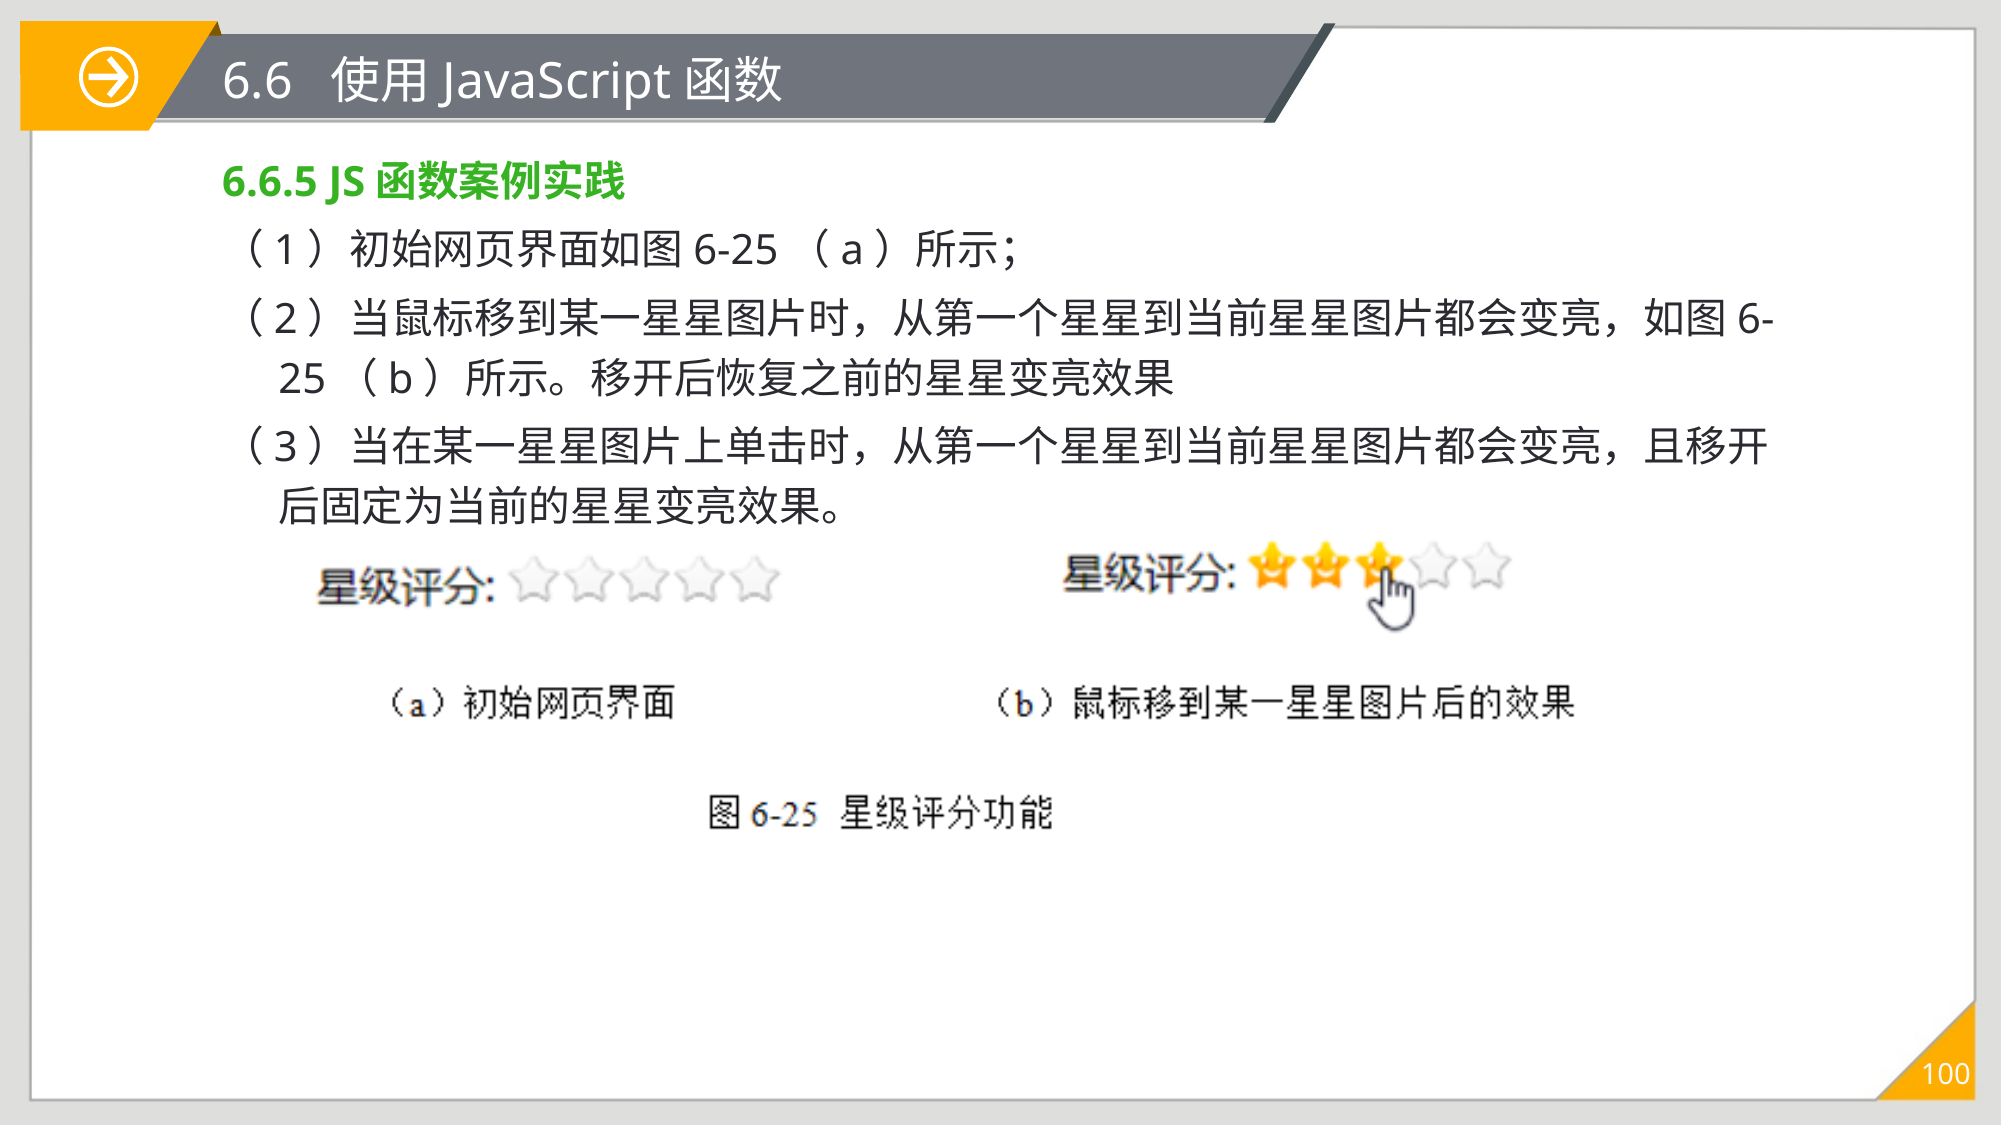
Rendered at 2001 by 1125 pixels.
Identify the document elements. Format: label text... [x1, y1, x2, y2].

picture [0, 0, 2001, 1125]
list 6.6.5 JS函数案例实践 （1）初始网页界面如图6-25（a）所示； （2）当鼠标移到某一星星图片时，从第一个星星到当前星星图片都会变亮，如图6-25（b）所示。移开后恢复之前的星星变亮效果 （3）当在某一星星图片上单击时，从第一个星星到当前星星图片都会变亮，且移开后固定为当前的星星变亮效果。 [206, 137, 1792, 504]
title 6.6 使用JavaScript函数 [206, 26, 1792, 131]
